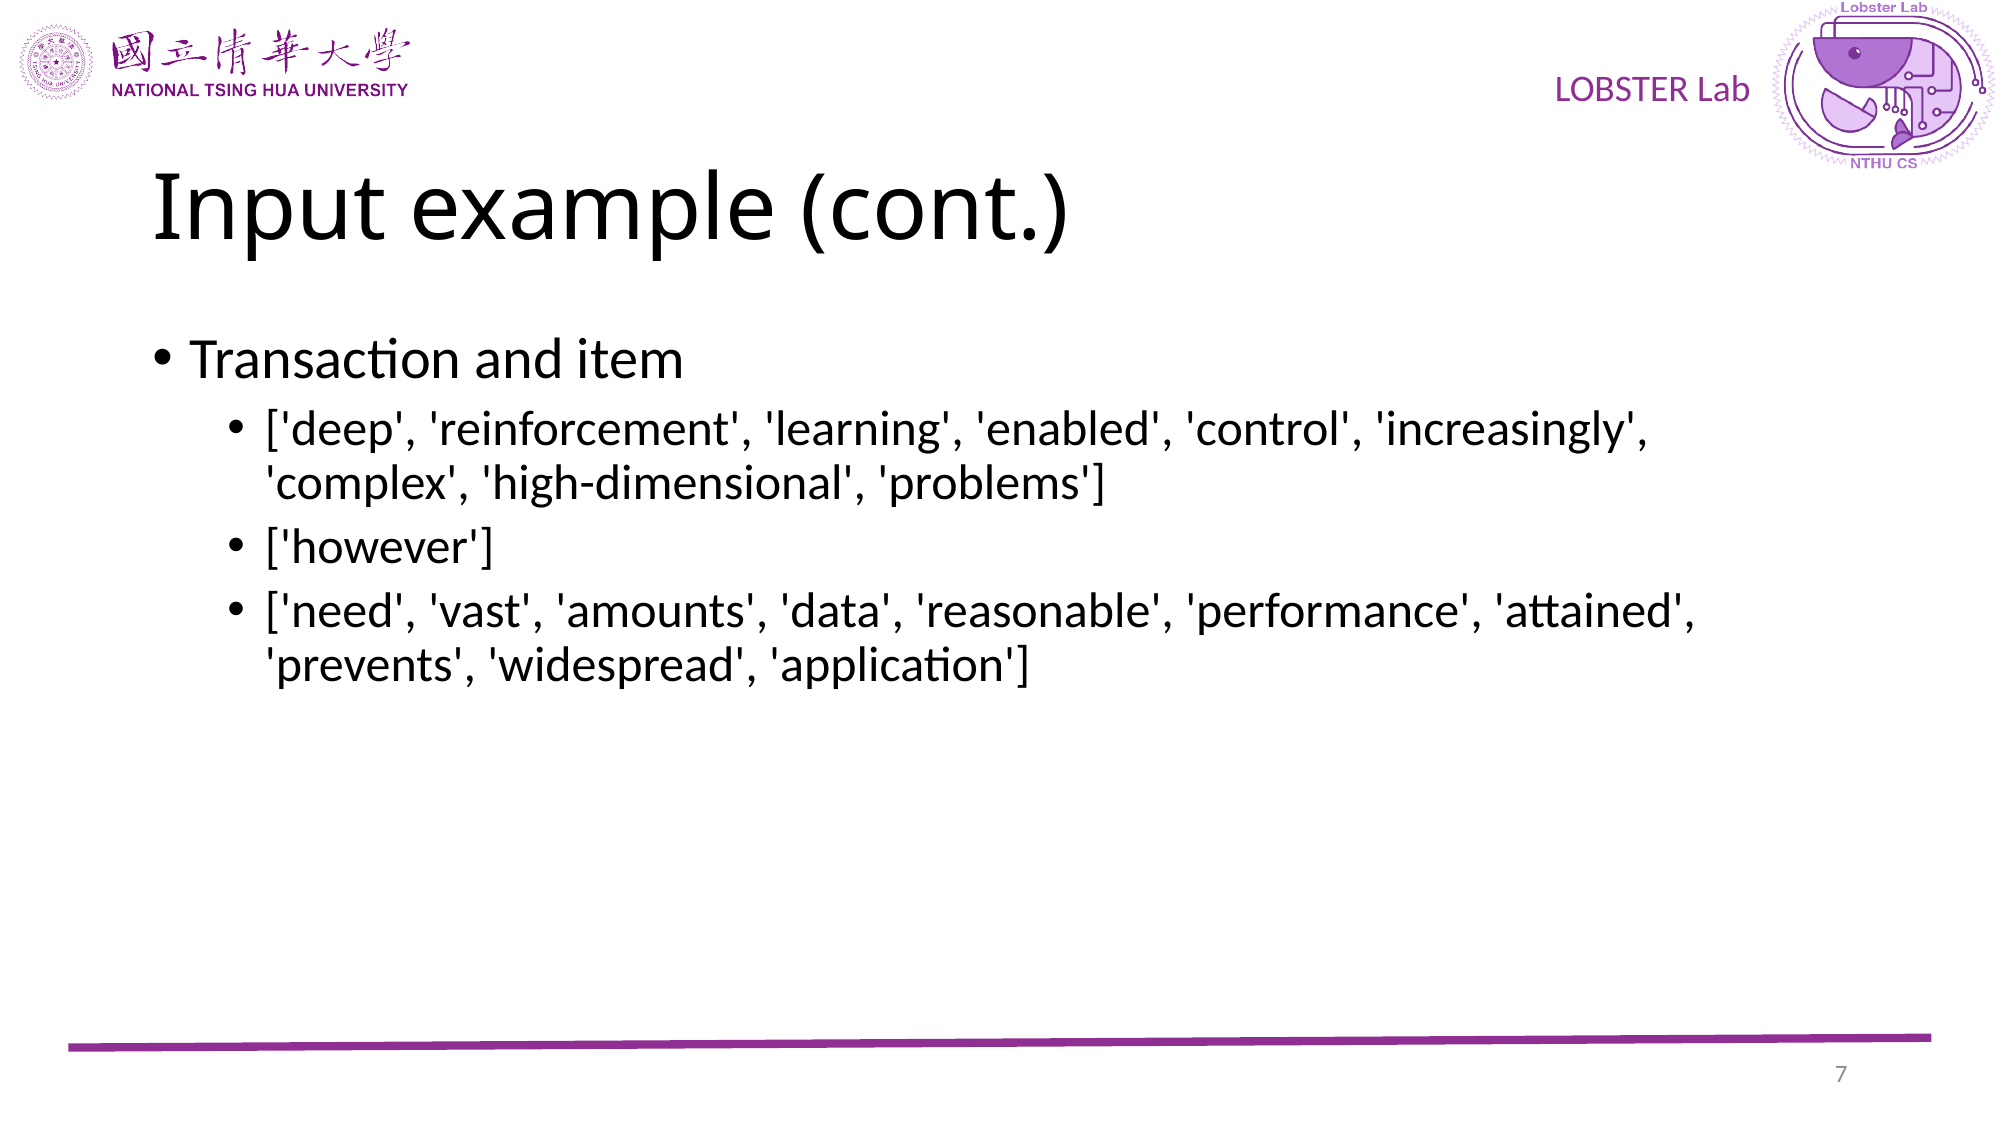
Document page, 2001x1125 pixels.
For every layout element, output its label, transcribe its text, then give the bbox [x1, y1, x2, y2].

list Transaction and item ['deep', 'reinforcement', 'learning', 'enabled', 'control', 'increasingly', 'complex', 'high-dimensional', 'problems'] ['however'] ['need', 'vast', 'amounts', 'data', 'reasonable', 'performance', 'attained', 'prevents', 'widespread', 'application'] [137, 321, 1863, 1036]
title Input example (cont.) [137, 101, 1863, 319]
slide_number 6 [1412, 1042, 1863, 1103]
picture [19, 24, 410, 100]
picture [1767, 0, 2000, 173]
